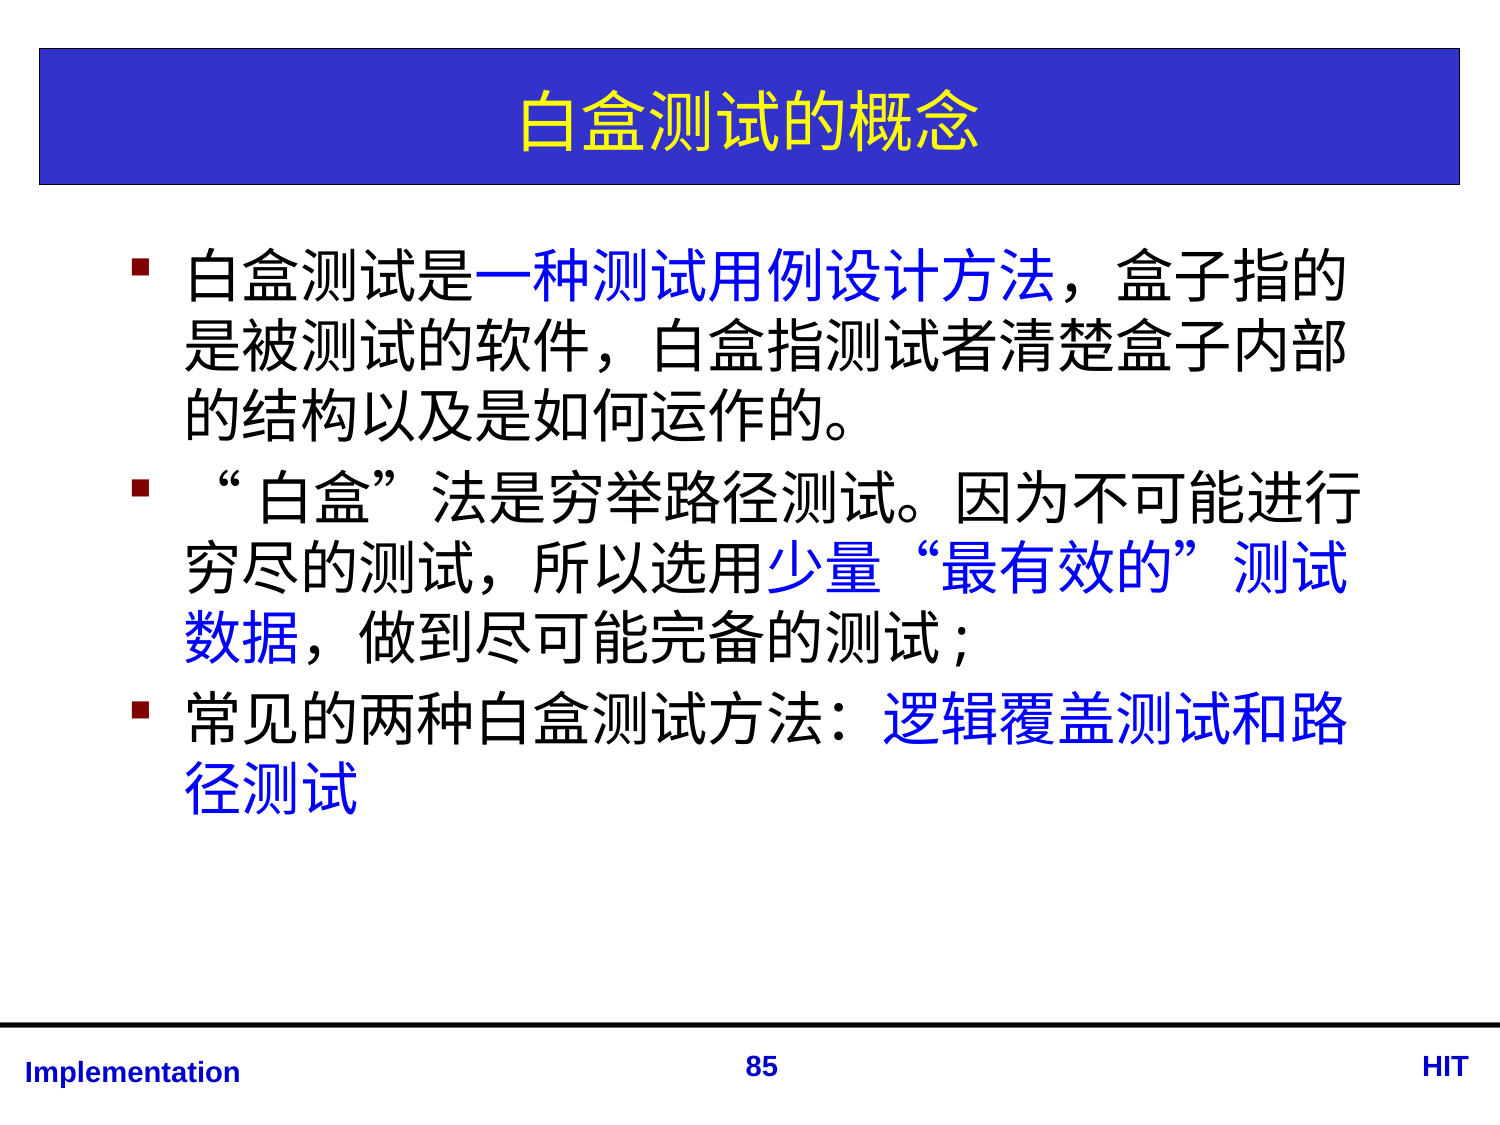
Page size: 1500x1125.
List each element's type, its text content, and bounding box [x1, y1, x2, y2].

title 白盒测试的概念 [38, 54, 1457, 185]
list 白盒测试是一种测试用例设计方法，盒子指的是被测试的软件，白盒指测试者清楚盒子内部的结构以及是如何运作的。 “白盒”法是穷举路径测试。因为不可能进行穷尽的测试，所以选用少量“最有效的”测试数据，做到尽可能完备的测试; 常见的两种白盒测试方法：逻辑覆盖测试和路径测试 [111, 231, 1412, 941]
